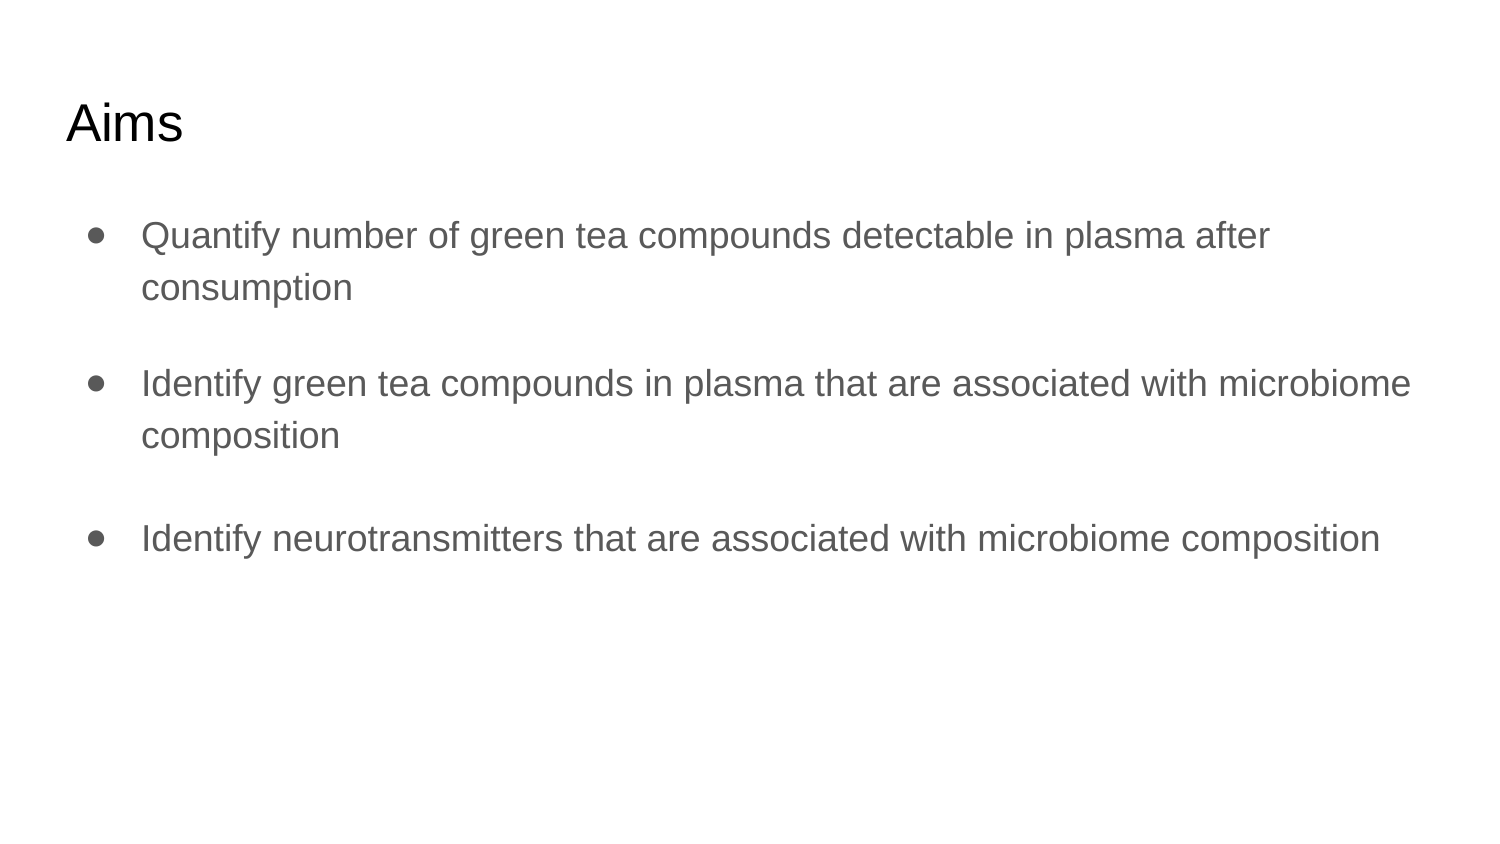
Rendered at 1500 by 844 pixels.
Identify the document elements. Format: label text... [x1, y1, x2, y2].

title Aims [51, 72, 1449, 167]
list Quantify number of green tea compounds detectable in plasma after consumption Identify green tea compounds in plasma that are associated with microbiome composition Identify neurotransmitters that are associated with microbiome composition [51, 189, 1449, 750]
